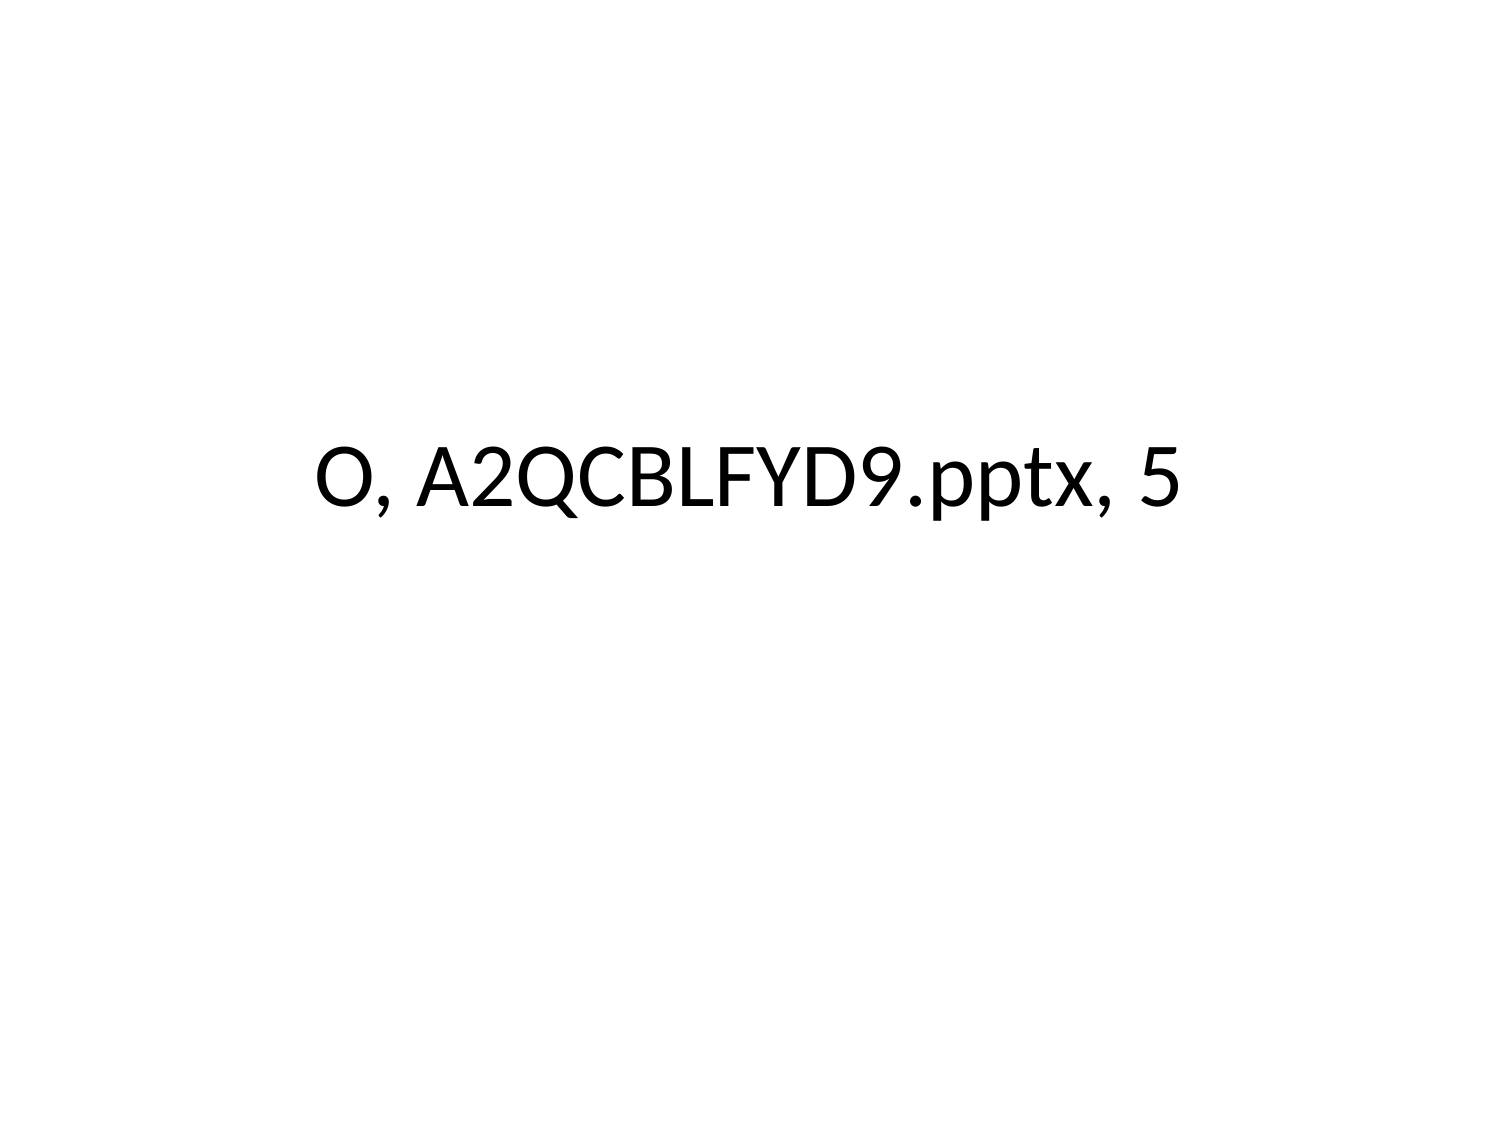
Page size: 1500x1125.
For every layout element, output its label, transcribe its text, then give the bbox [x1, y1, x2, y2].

title O, A2QCBLFYD9.pptx, 5 [112, 349, 1388, 591]
